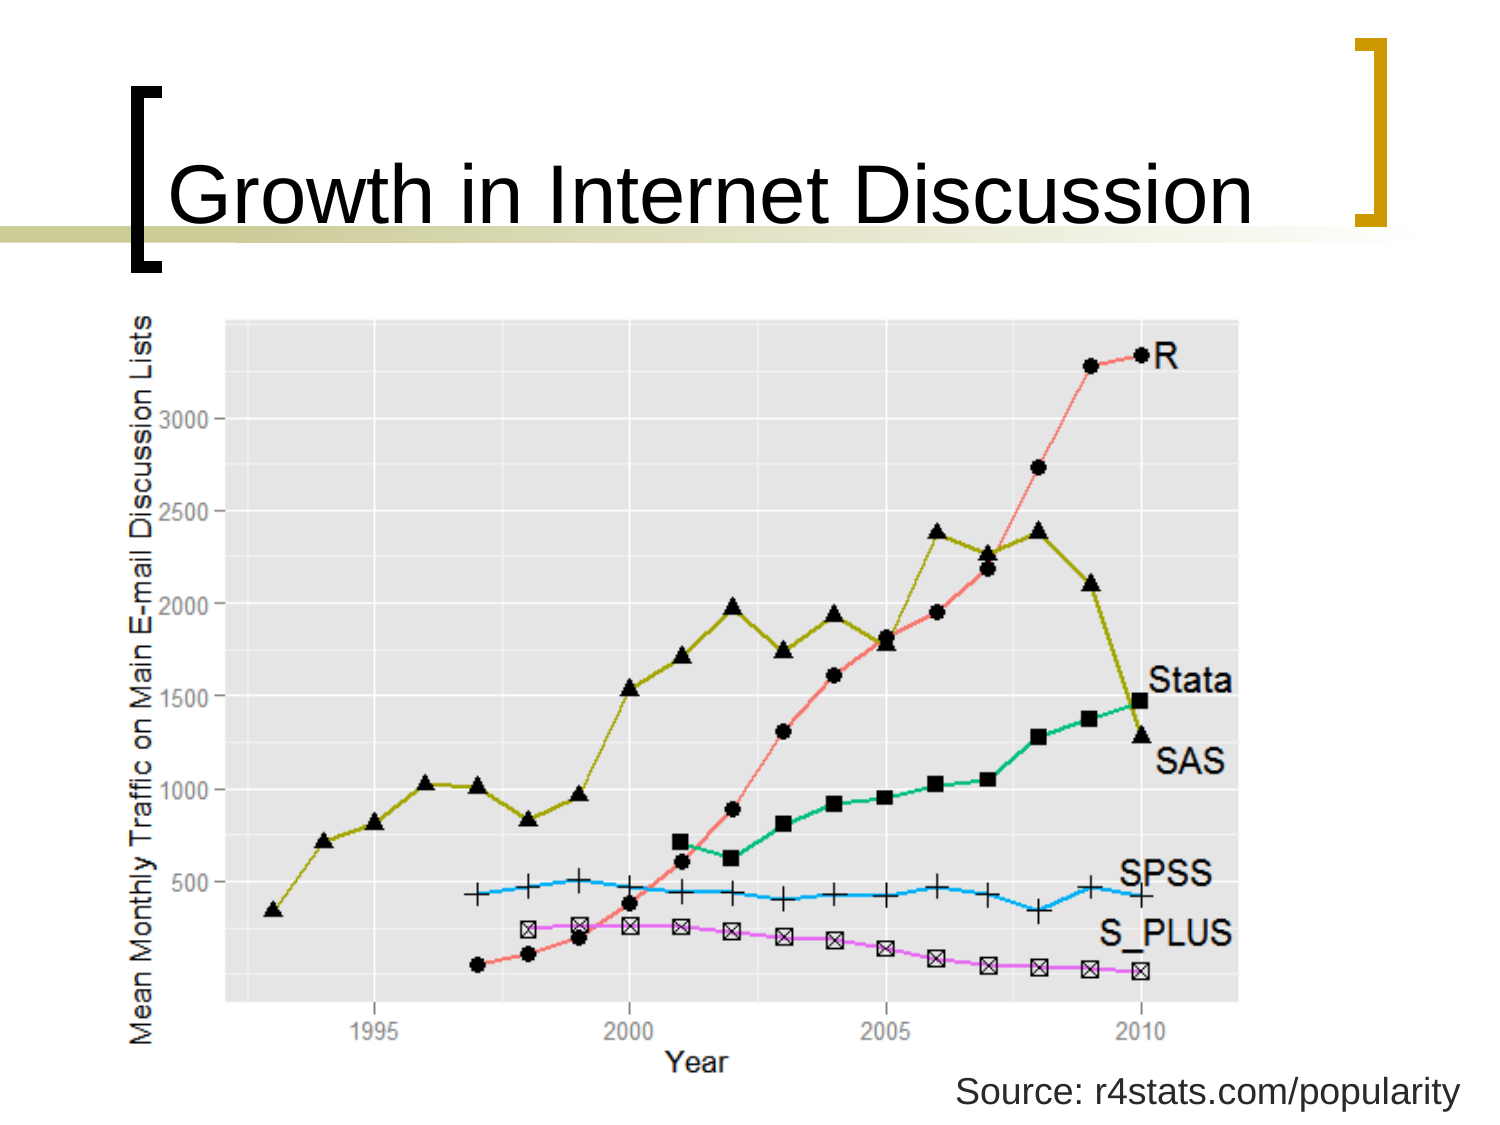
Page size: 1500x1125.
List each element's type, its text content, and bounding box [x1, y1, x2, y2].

title Growth in Internet Discussion [152, 15, 1328, 248]
text_box Source: r4stats.com/popularity [940, 1059, 1476, 1120]
picture [99, 286, 1276, 1101]
